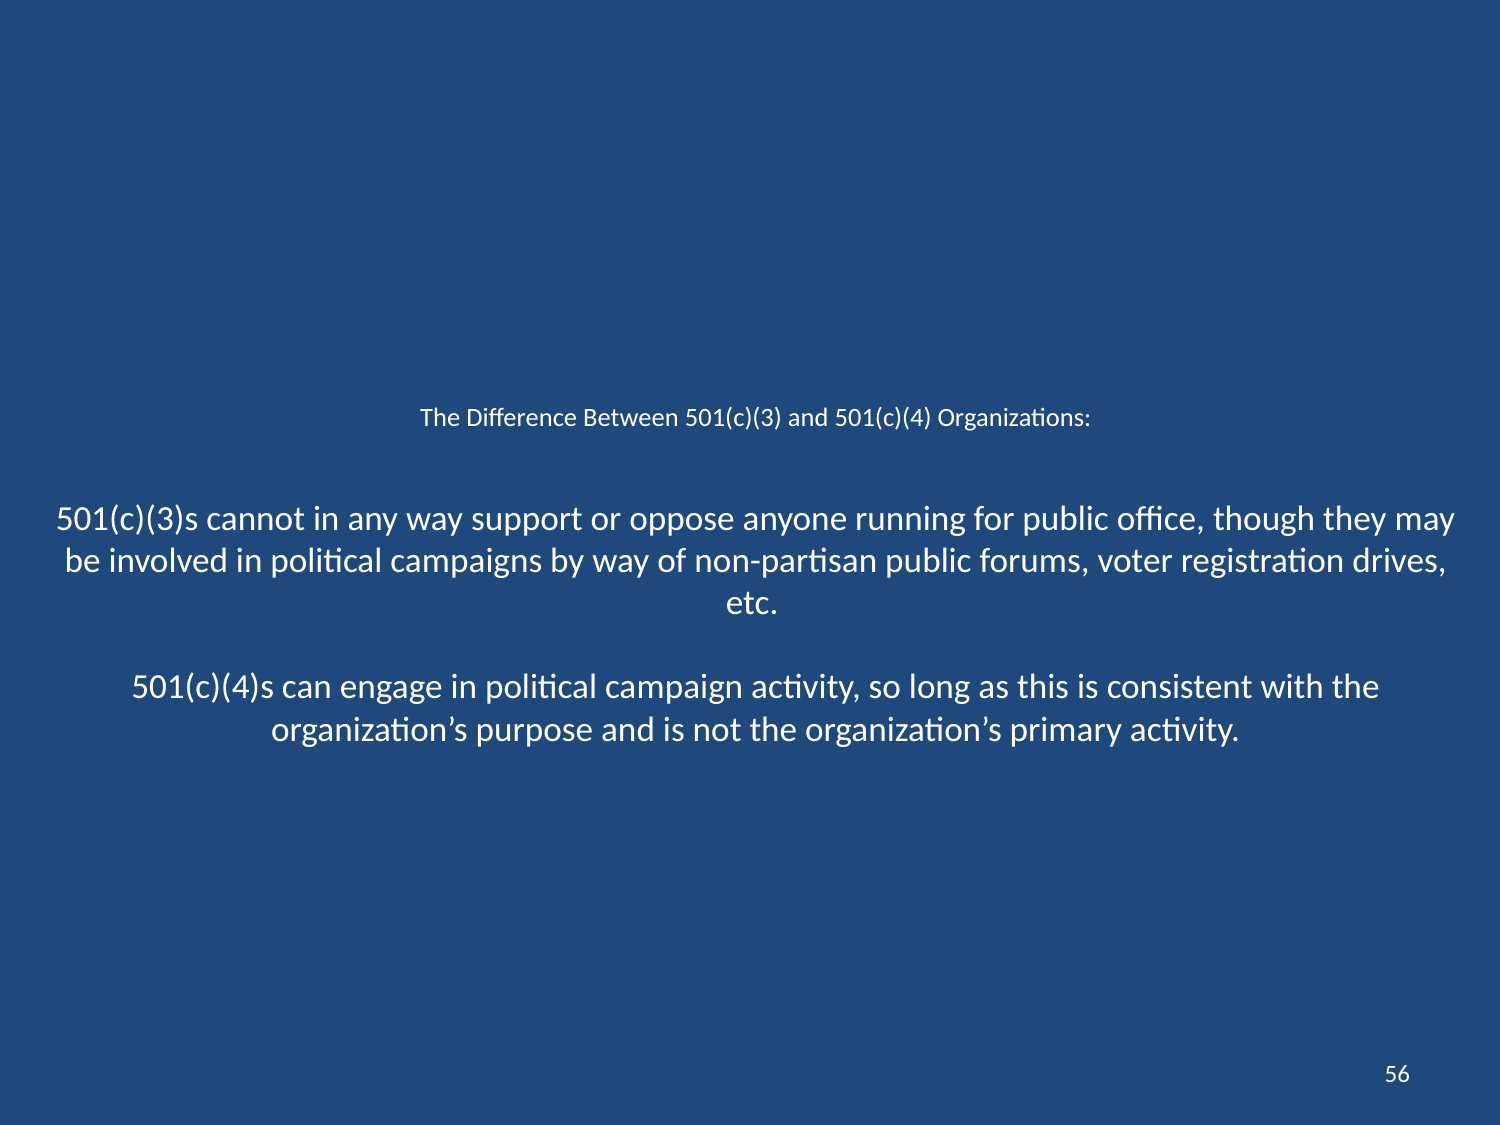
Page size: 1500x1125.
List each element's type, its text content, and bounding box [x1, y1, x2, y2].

title The Difference Between 501(c)(3) and 501(c)(4) Organizations: 501(c)(3)s cannot in any way support or oppose anyone running for public office, though they may be involved in political campaigns by way of non-partisan public forums, voter registration drives, etc. 501(c)(4)s can engage in political campaign activity, so long as this is consistent with the organization’s purpose and is not the organization’s primary activity. [37, 37, 1475, 1100]
slide_number 56 [1074, 1042, 1425, 1103]
